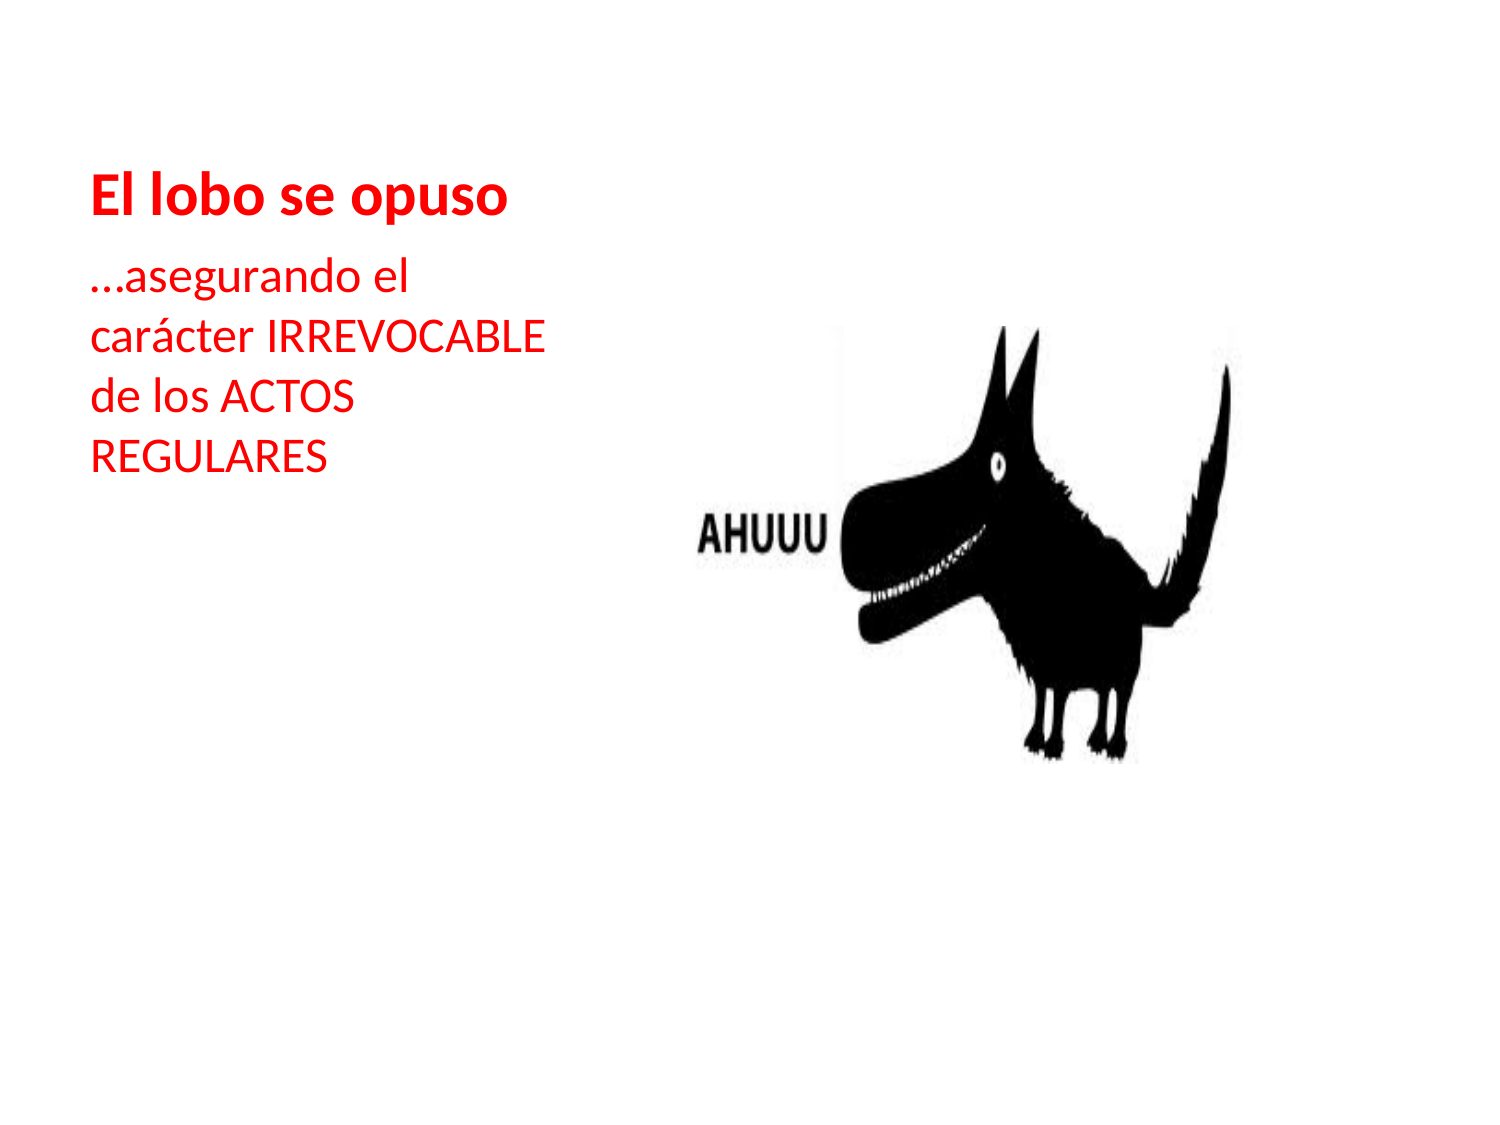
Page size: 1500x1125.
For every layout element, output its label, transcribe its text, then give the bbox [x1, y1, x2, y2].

list …asegurando el carácter IRREVOCABLE de los ACTOS REGULARES [75, 235, 569, 1005]
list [667, 326, 1256, 764]
title El lobo se opuso [75, 44, 569, 235]
